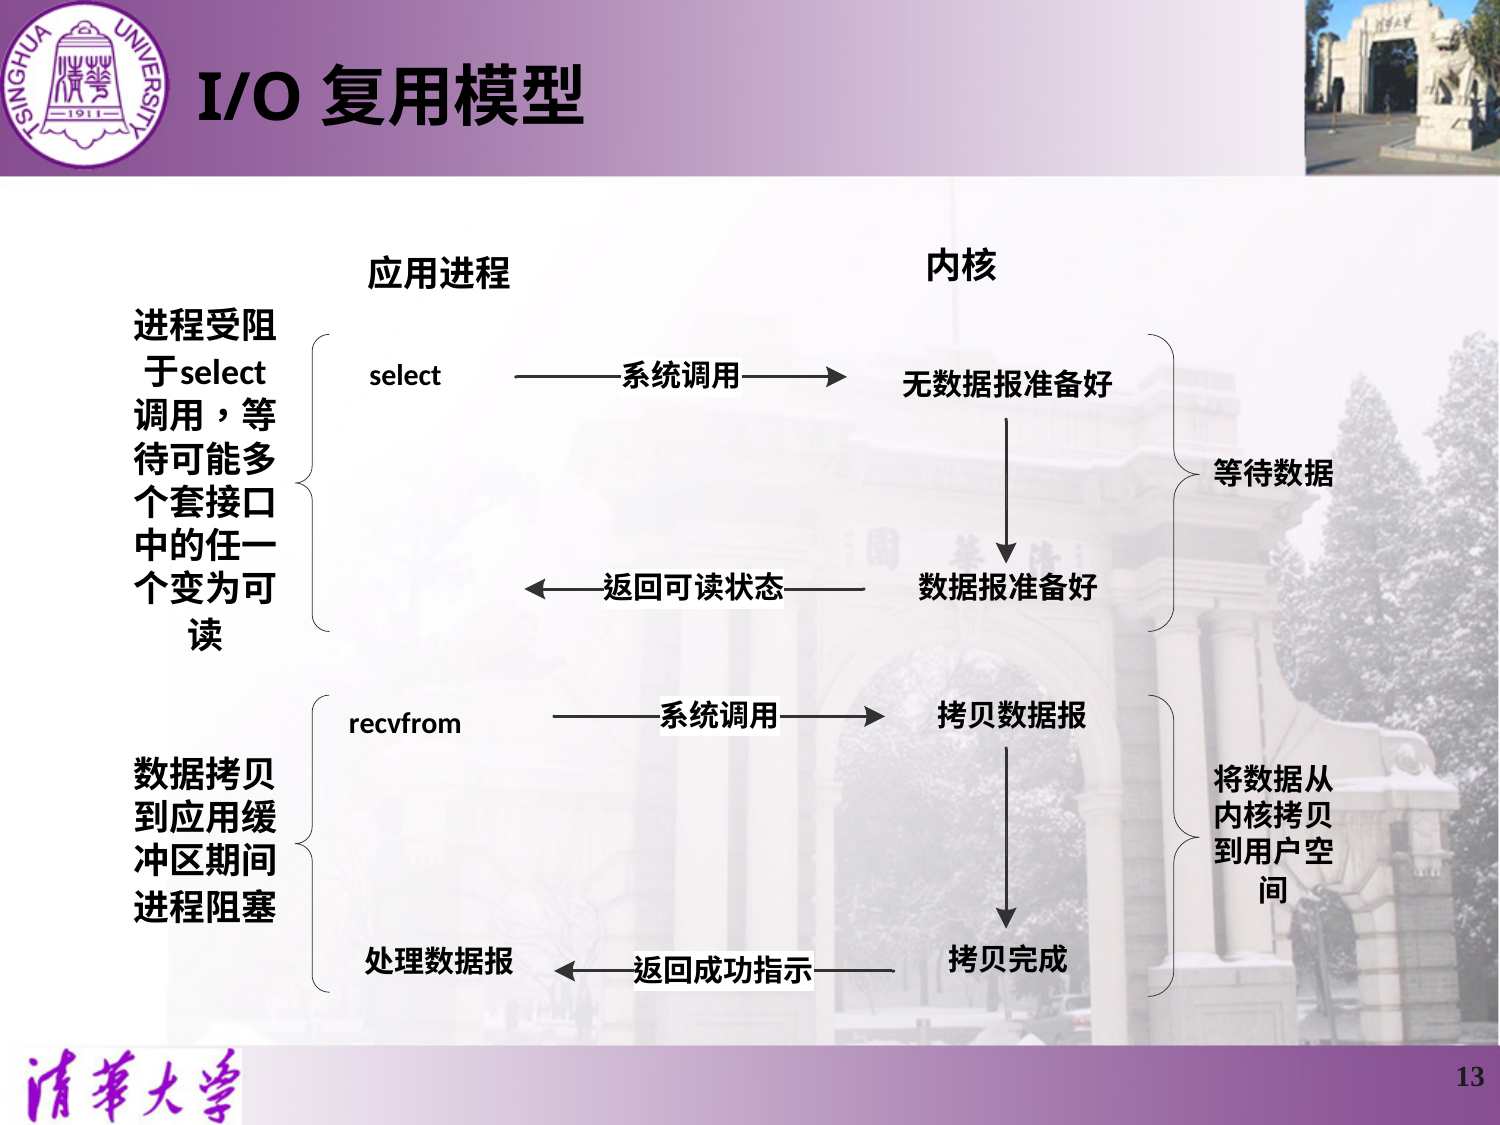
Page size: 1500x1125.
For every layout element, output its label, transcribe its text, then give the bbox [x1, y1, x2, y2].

picture [0, 0, 1500, 1125]
slide_number 13 [1187, 1050, 1500, 1125]
title I/O复用模型 [183, 30, 1358, 156]
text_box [111, 219, 1353, 1007]
